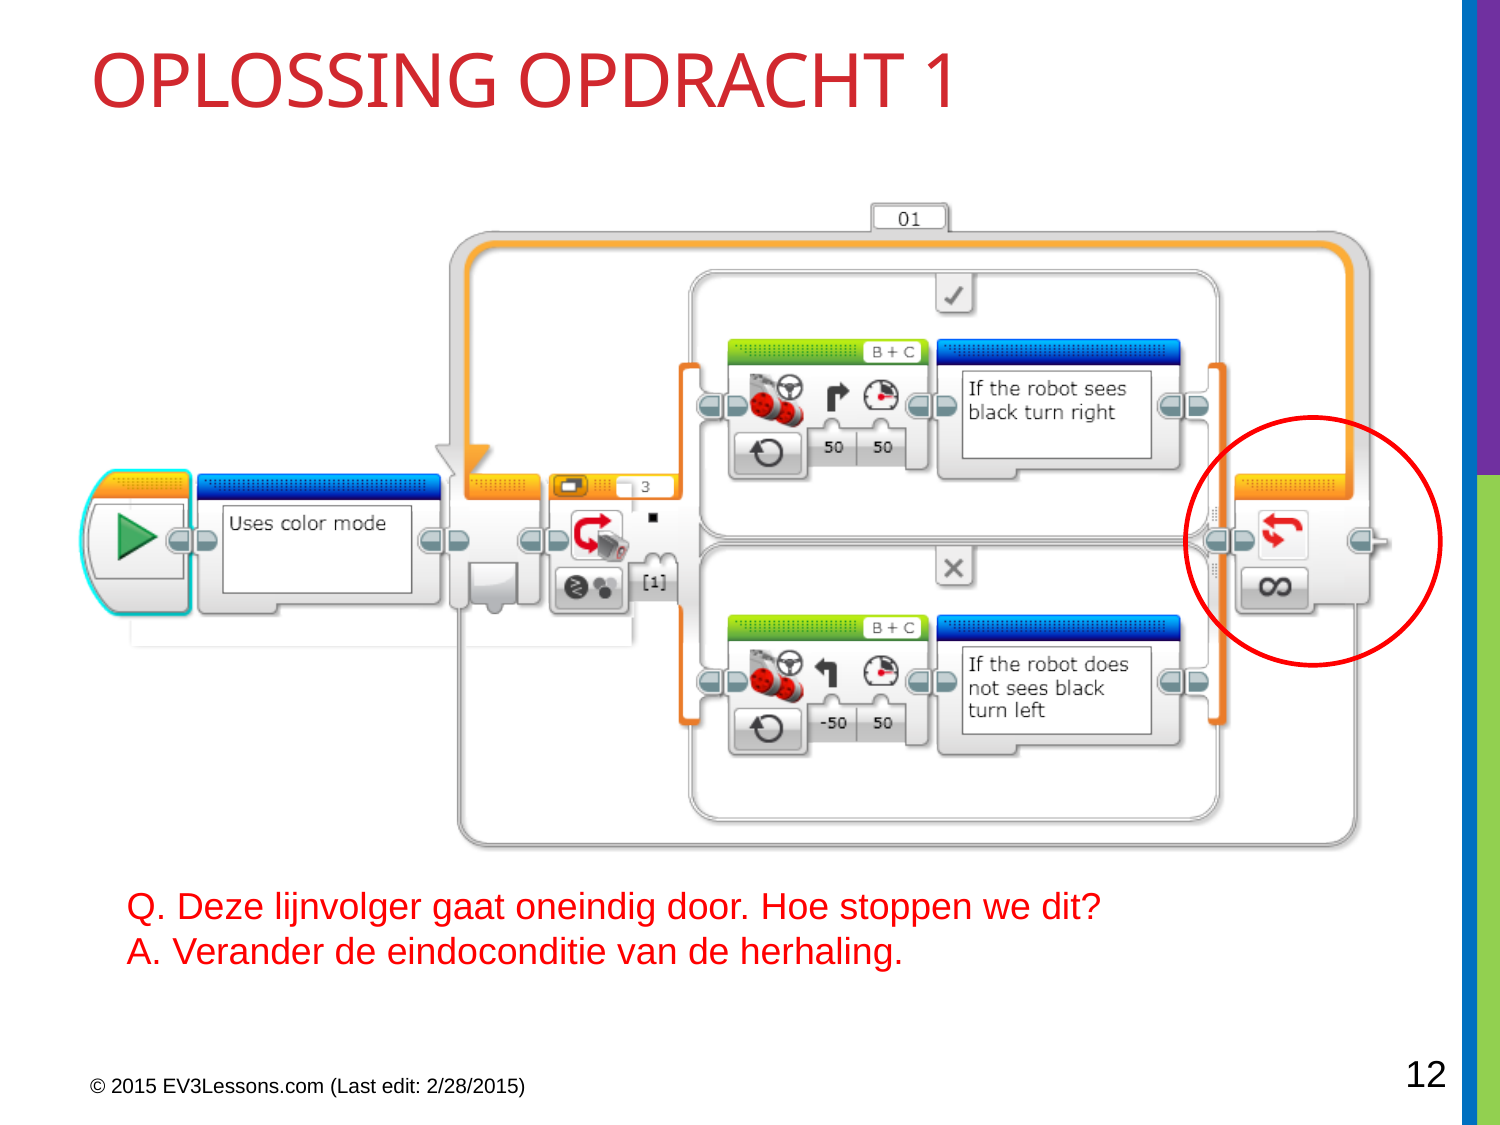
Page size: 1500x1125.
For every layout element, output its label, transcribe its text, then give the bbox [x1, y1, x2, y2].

text_box Q. Deze lijnvolger gaat oneindig door. Hoe stoppen we dit? A. Verander de eindoconditie van de herhaling. [111, 897, 1384, 980]
slide_number 12 [1390, 1042, 1500, 1103]
footer © 2015 EV3Lessons.com (Last edit: 2/28/2015) [75, 1065, 638, 1112]
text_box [30, 184, 1393, 892]
text_box [1401, 448, 1443, 635]
title OPLossing opdracht 1 [75, 25, 1428, 250]
